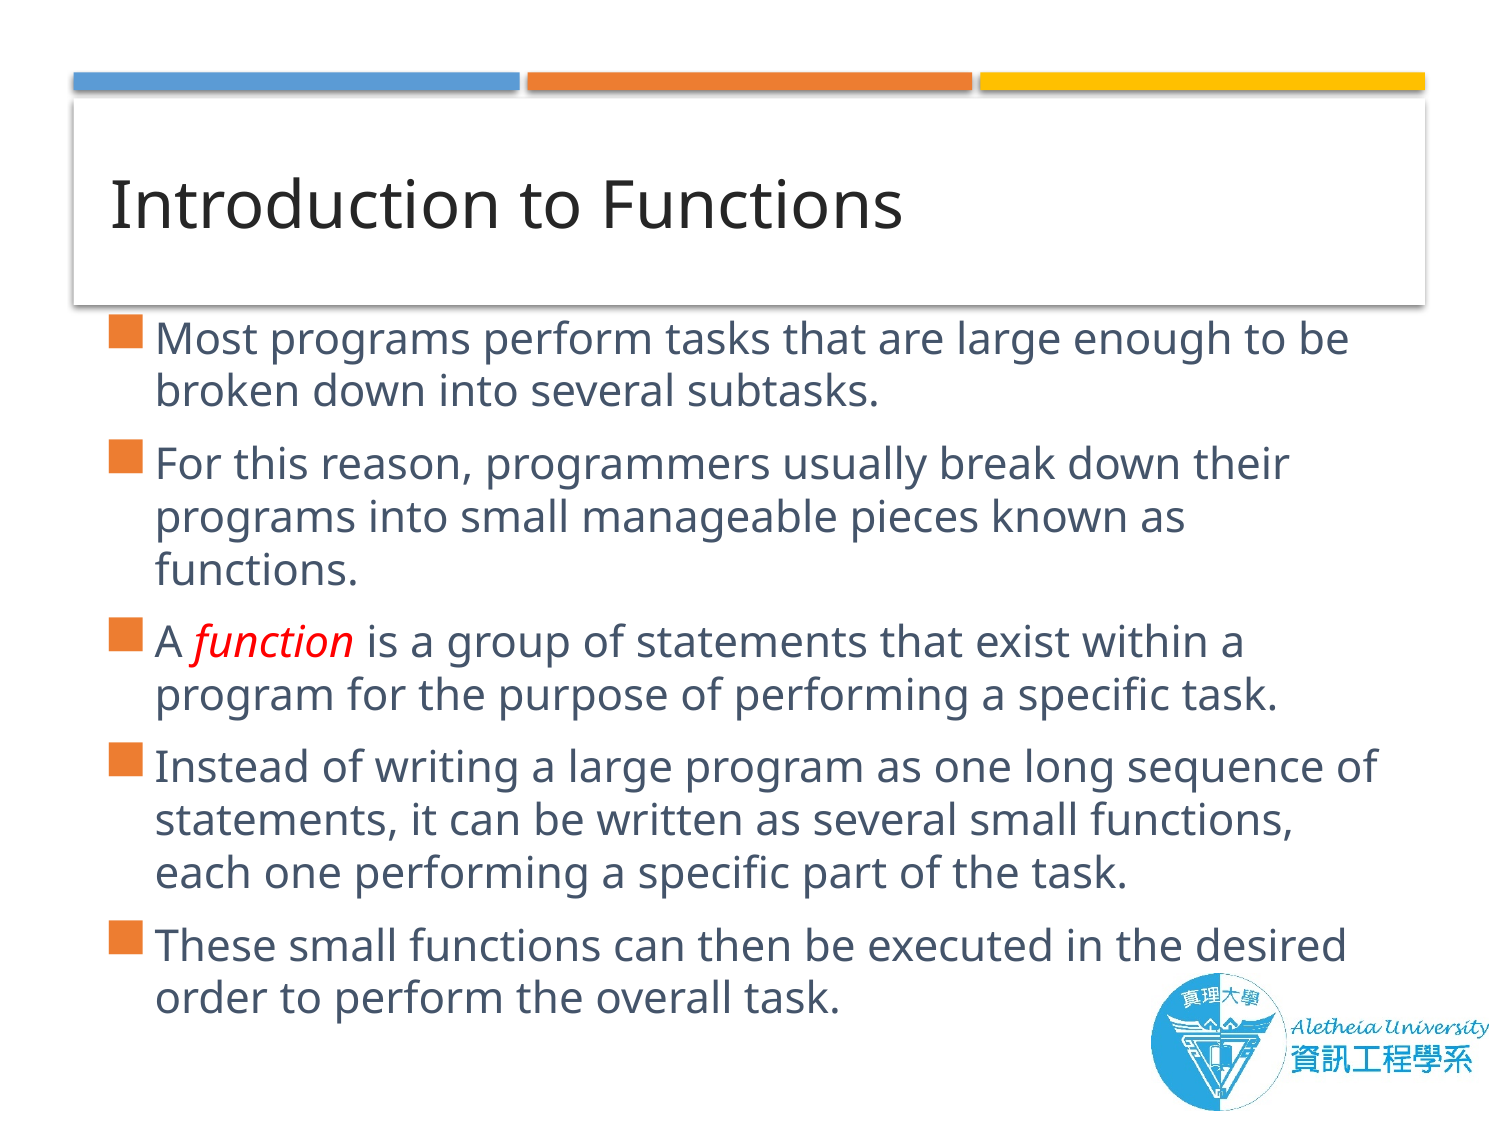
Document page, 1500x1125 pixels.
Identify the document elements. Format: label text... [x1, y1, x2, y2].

picture [1151, 973, 1489, 1111]
title Introduction to Functions [95, 112, 1406, 291]
list Most programs perform tasks that are large enough to be broken down into several subtasks. For this reason, programmers usually break down their programs into small manageable pieces known as functions. A function is a group of statements that exist within a program for the purpose of performing a specific task. Instead of writing a large program as one long sequence of statements, it can be written as several small functions, each one performing a specific part of the task. These small functions can then be executed in the desired order to perform the overall task. [95, 302, 1406, 1035]
